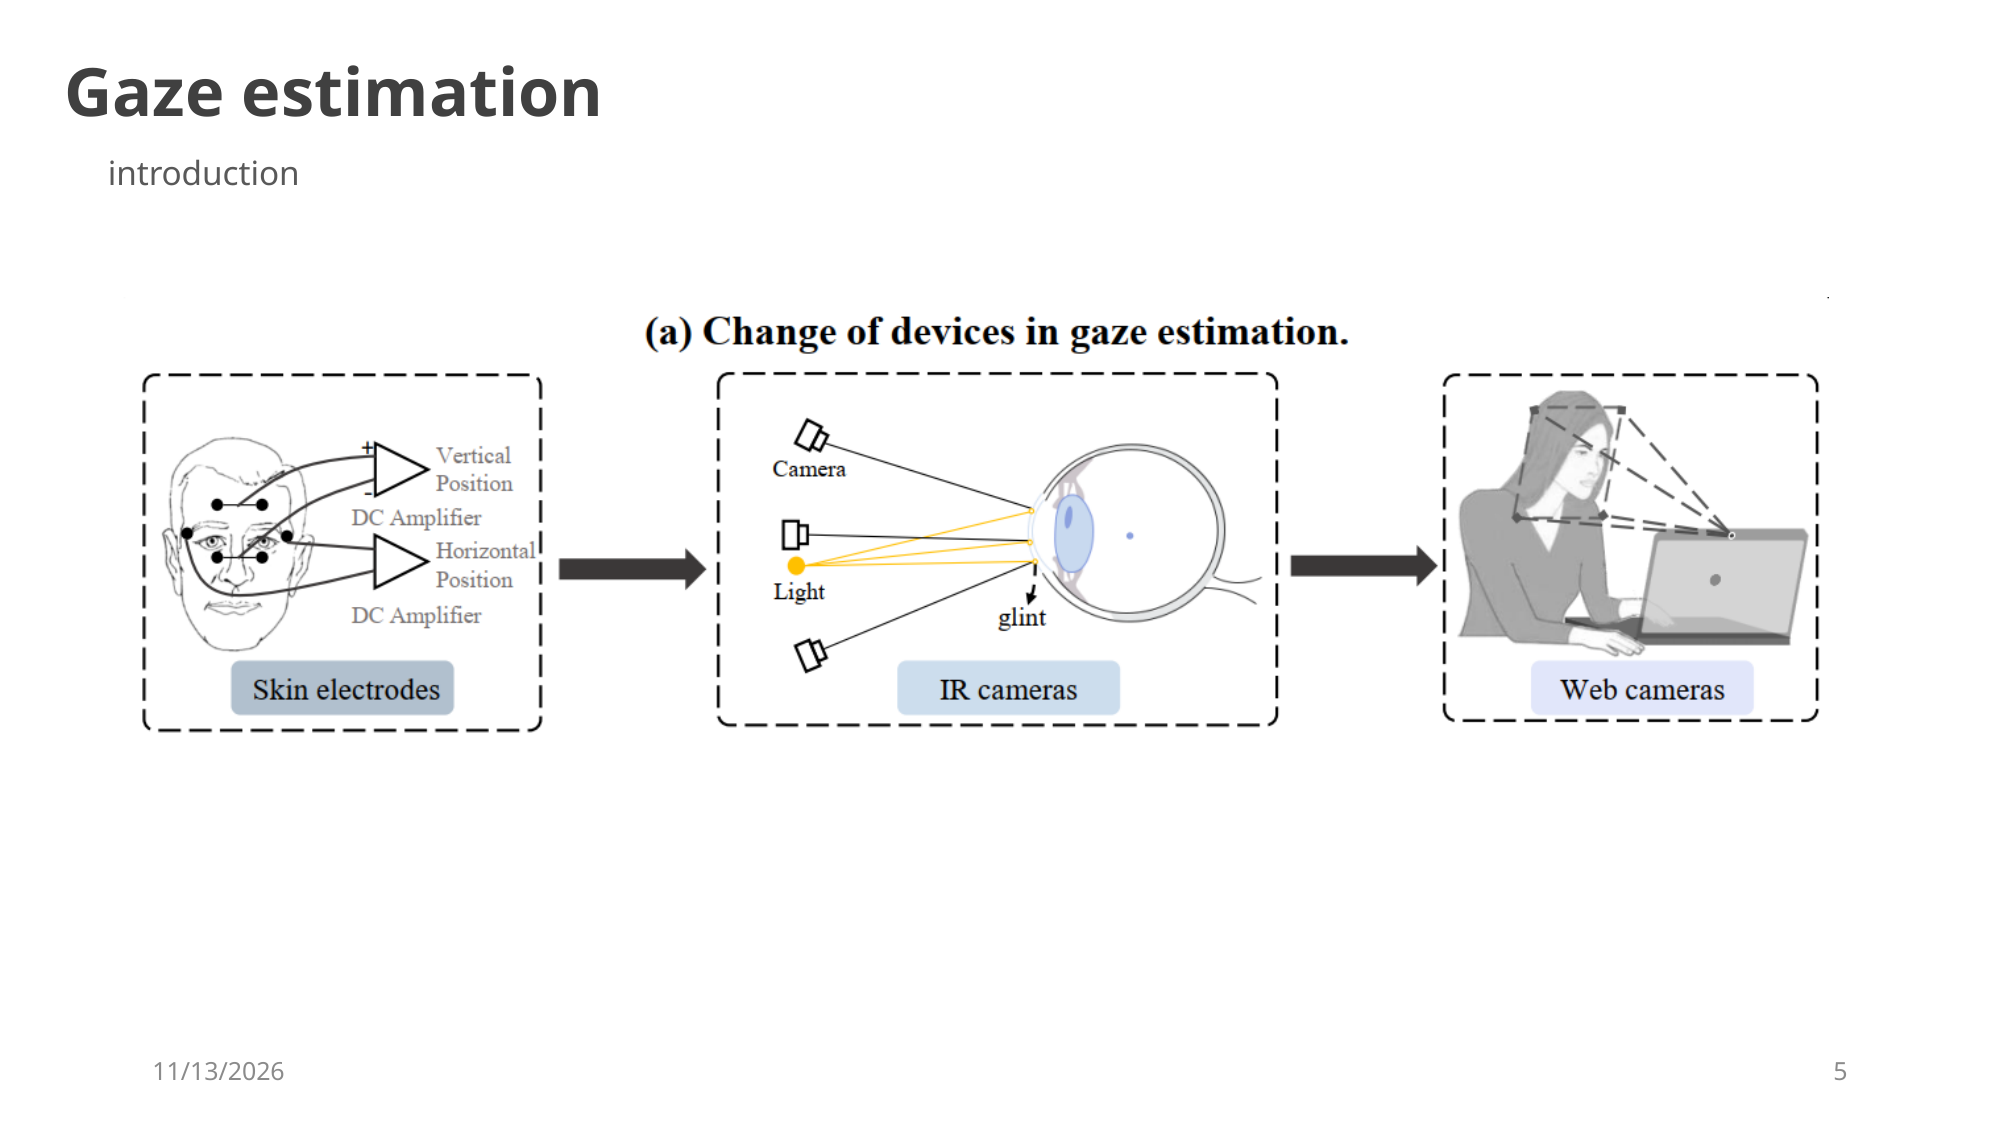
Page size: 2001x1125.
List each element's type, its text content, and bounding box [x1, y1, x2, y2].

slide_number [137, 1042, 588, 1103]
text_box introduction [86, 142, 378, 204]
picture [120, 297, 1829, 742]
slide_number 5 [1412, 1042, 1863, 1103]
text_box Gaze estimation [43, 39, 756, 141]
